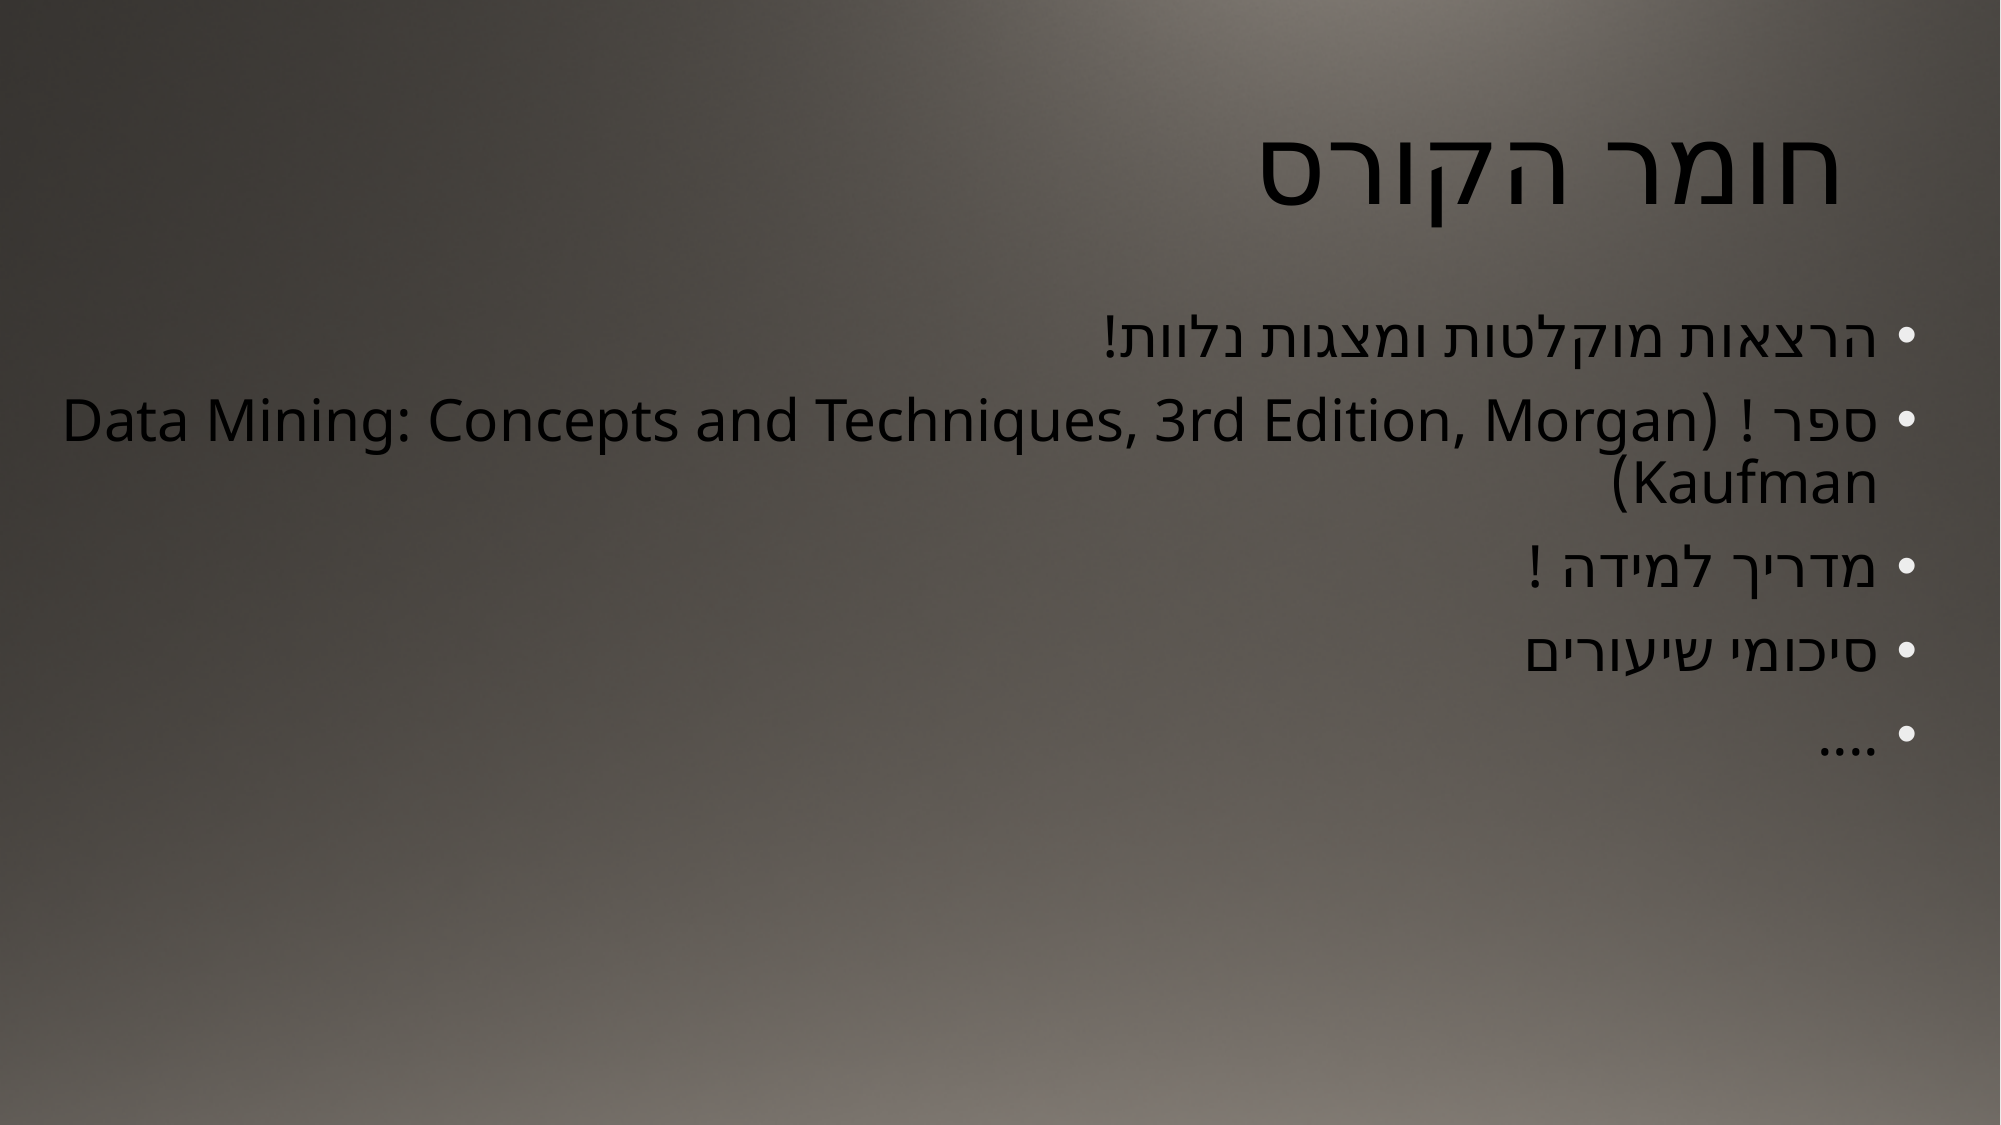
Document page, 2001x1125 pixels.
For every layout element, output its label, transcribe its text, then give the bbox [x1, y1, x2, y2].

picture [0, 0, 2001, 1125]
title חומר הקורס [137, 59, 1863, 278]
list הרצאות מוקלטות ומצגות נלוות! ספר ! (Data Mining: Concepts and Techniques, 3rd Edition, Morgan Kaufman) מדריך למידה ! סיכומי שיעורים .... [0, 299, 1933, 1014]
